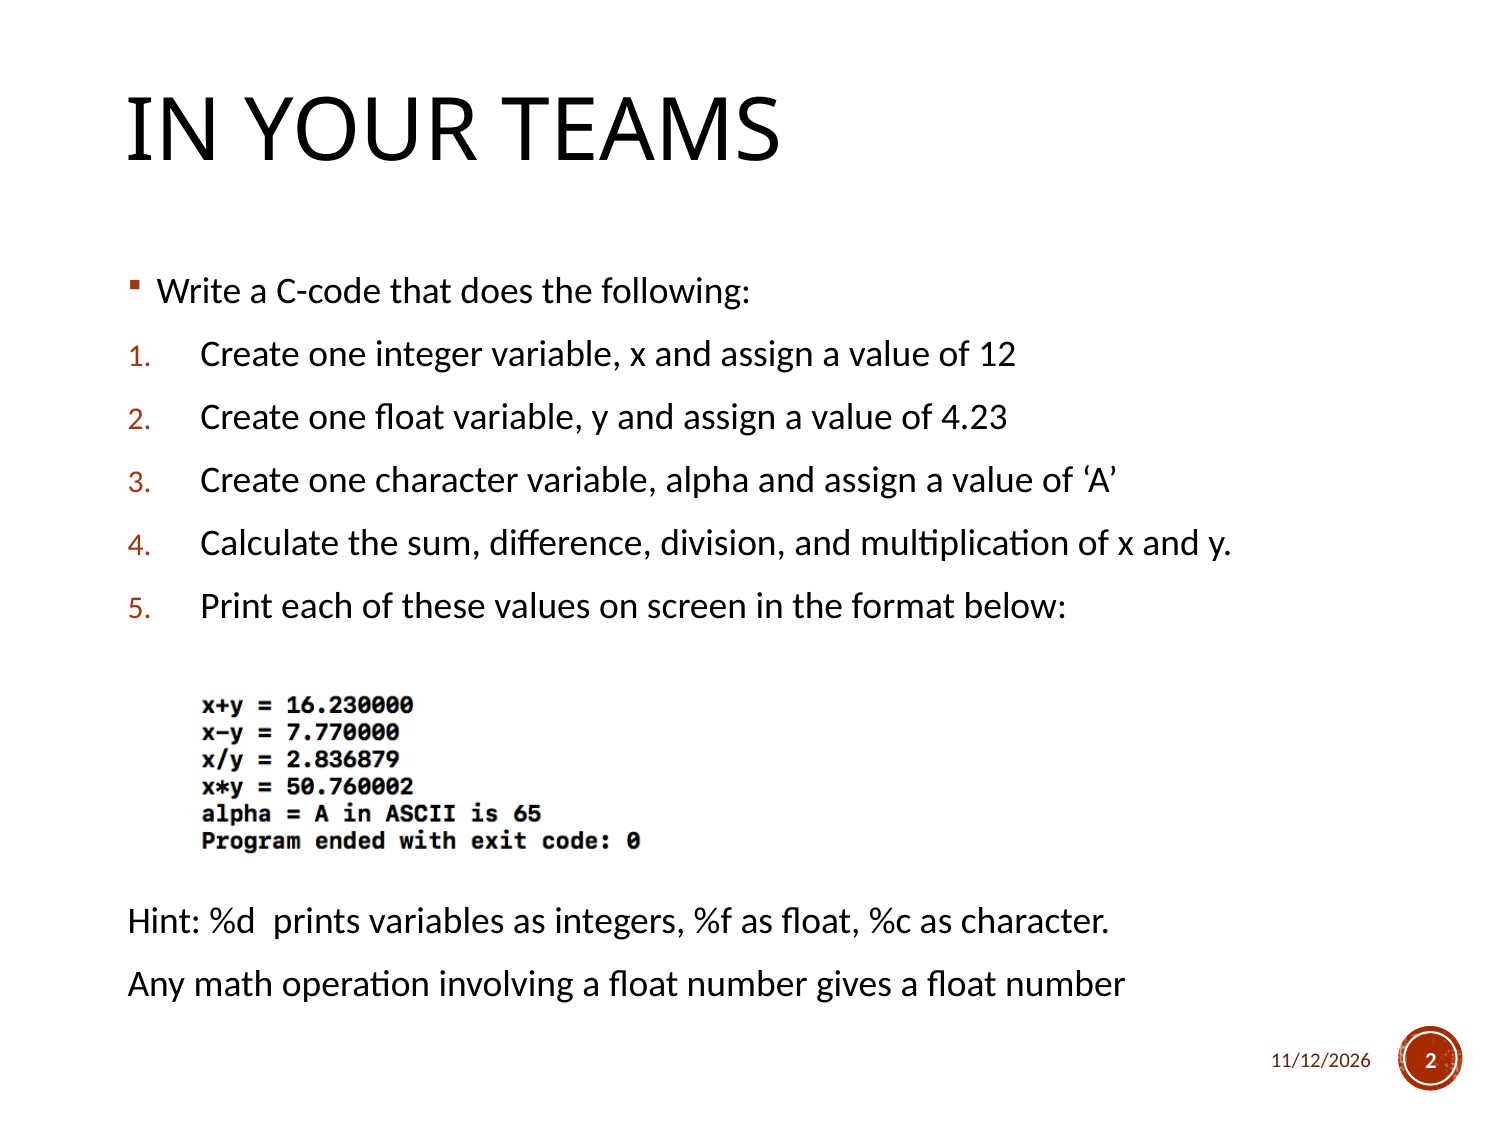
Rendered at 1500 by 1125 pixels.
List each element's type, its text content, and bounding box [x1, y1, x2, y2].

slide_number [982, 1028, 1386, 1089]
picture [193, 688, 652, 855]
slide_number 2 [1391, 1028, 1471, 1089]
title In your teams [110, 0, 1386, 264]
list Write a C-code that does the following: Create one integer variable, x and assign a value of 12 Create one float variable, y and assign a value of 4.23 Create one character variable, alpha and assign a value of ‘A’ Calculate the sum, difference, division, and multiplication of x and y. Print each of these values on screen in the format below: Hint: %d prints variables as integers, %f as float, %c as character. Any math operation involving a float number gives a float number [112, 263, 1388, 1013]
